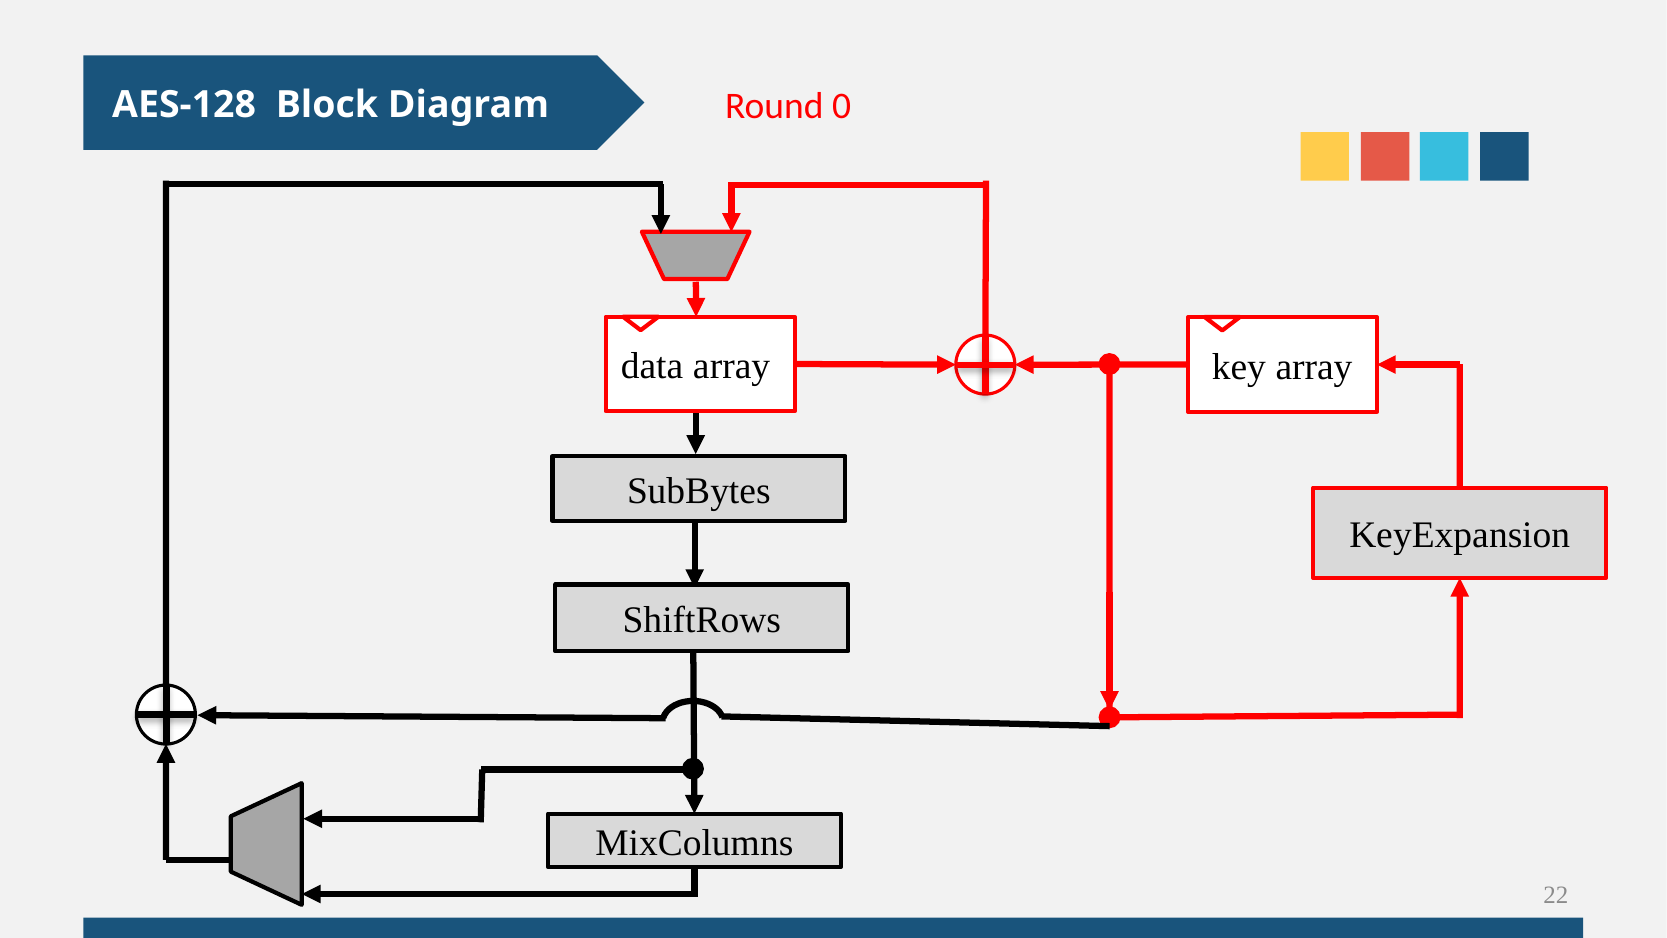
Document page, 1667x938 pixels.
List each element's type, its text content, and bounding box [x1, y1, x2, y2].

text_box [620, 314, 661, 332]
text_box [639, 229, 752, 282]
text_box [664, 700, 687, 722]
text_box data array [604, 315, 797, 413]
text_box key array [1186, 315, 1379, 414]
text_box [228, 781, 304, 907]
text_box [1478, 130, 1531, 183]
text_box [700, 760, 704, 777]
text_box AES-128 Block Diagram [97, 72, 575, 132]
text_box [700, 700, 722, 722]
text_box [136, 726, 159, 746]
text_box [81, 915, 1585, 938]
text_box MixColumns [546, 812, 843, 869]
text_box [81, 53, 647, 152]
text_box KeyExpansion [1311, 486, 1608, 580]
slide_number 22 [1194, 868, 1584, 919]
text_box [1098, 353, 1121, 363]
text_box [991, 333, 1017, 362]
text_box [993, 376, 1015, 396]
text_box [1118, 714, 1455, 718]
text_box [1202, 314, 1242, 333]
text_box [1359, 130, 1411, 183]
text_box ShiftRows [553, 582, 850, 653]
text_box [682, 759, 687, 768]
text_box [171, 683, 198, 712]
text_box SubBytes [550, 454, 847, 523]
text_box Round 0 [710, 74, 874, 134]
text_box [953, 333, 980, 361]
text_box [197, 714, 666, 719]
slide_number 39 [689, 812, 697, 817]
text_box [134, 683, 160, 712]
text_box [1418, 130, 1470, 183]
text_box [173, 726, 196, 746]
text_box [955, 376, 978, 396]
text_box [1298, 130, 1351, 183]
text_box [1099, 707, 1120, 729]
